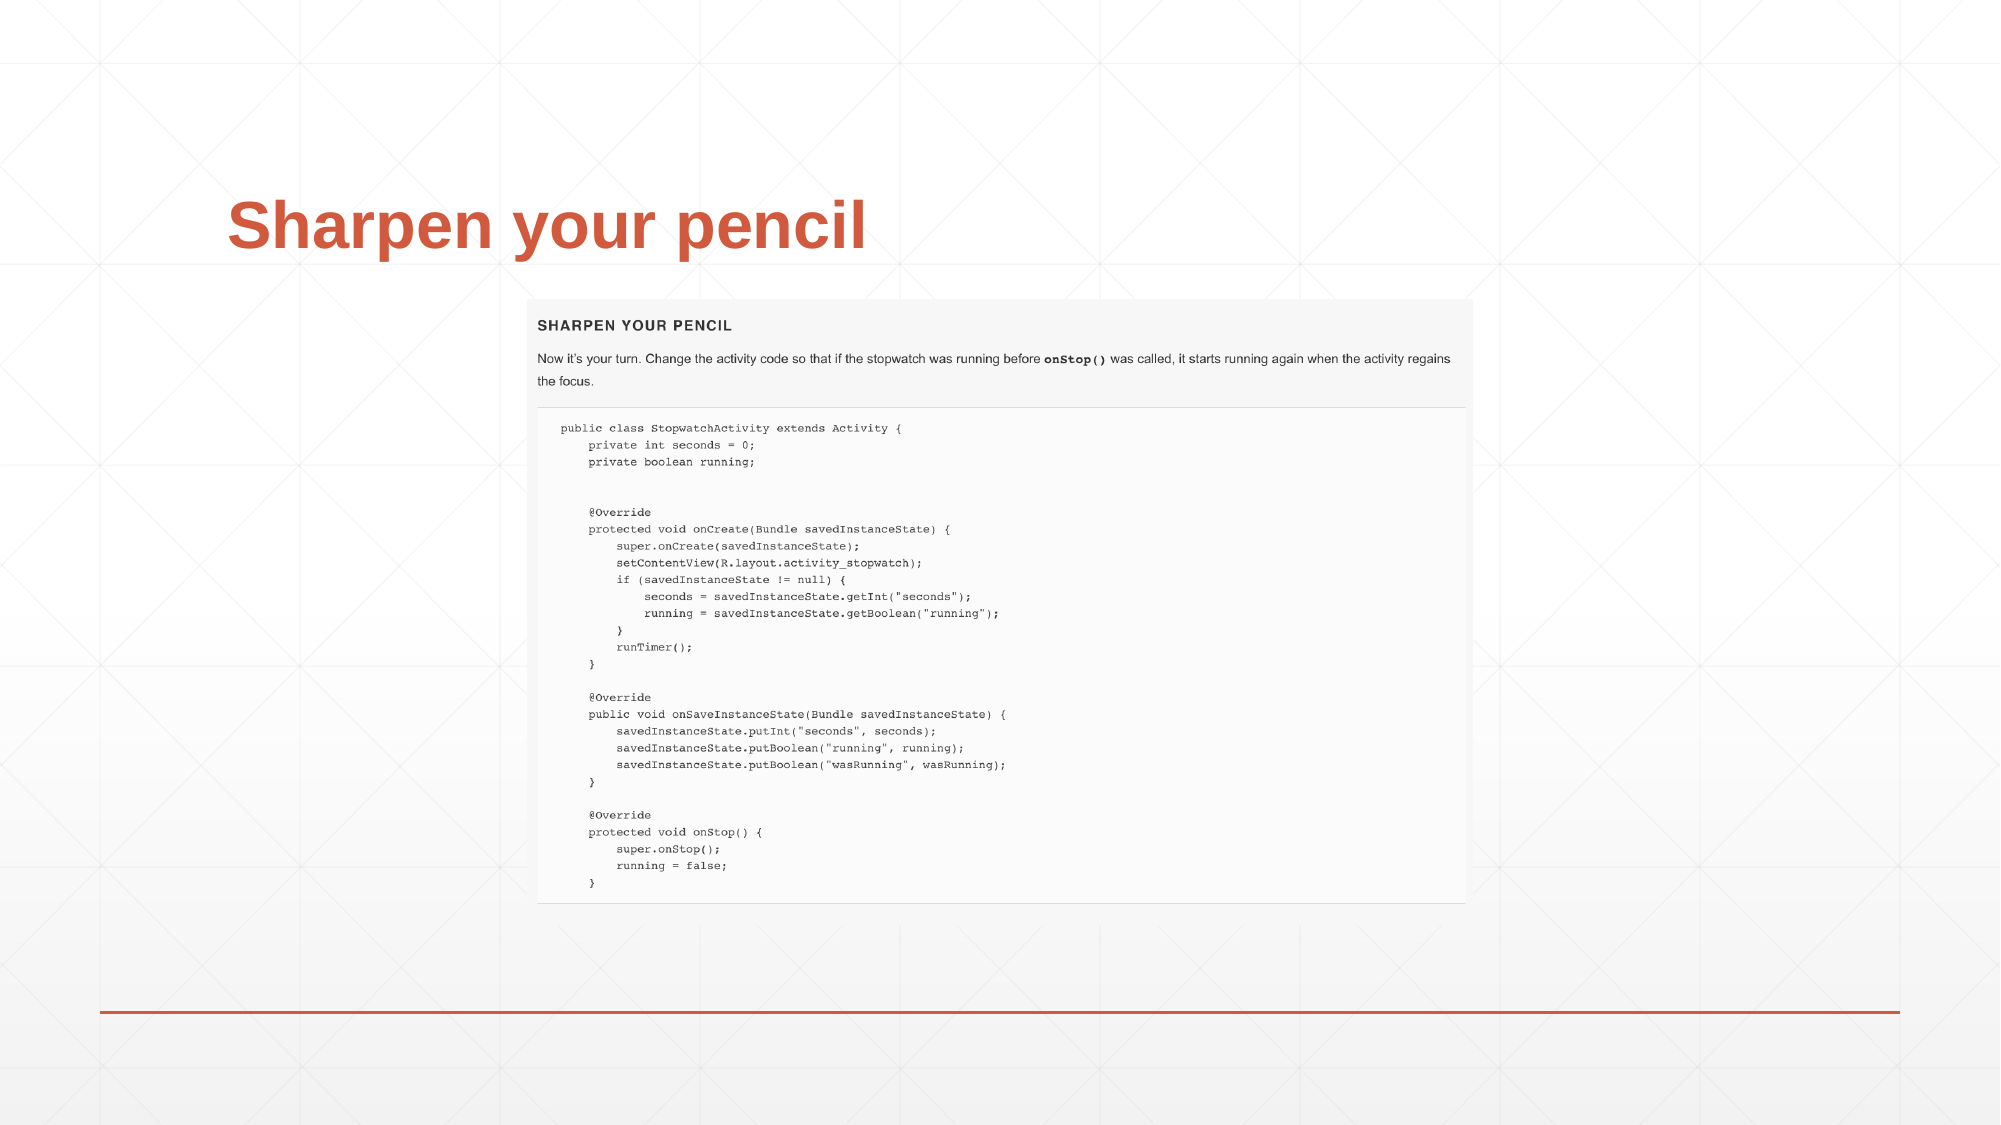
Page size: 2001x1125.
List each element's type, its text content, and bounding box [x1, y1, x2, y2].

title Sharpen your pencil [212, 82, 1788, 271]
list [527, 299, 1473, 925]
